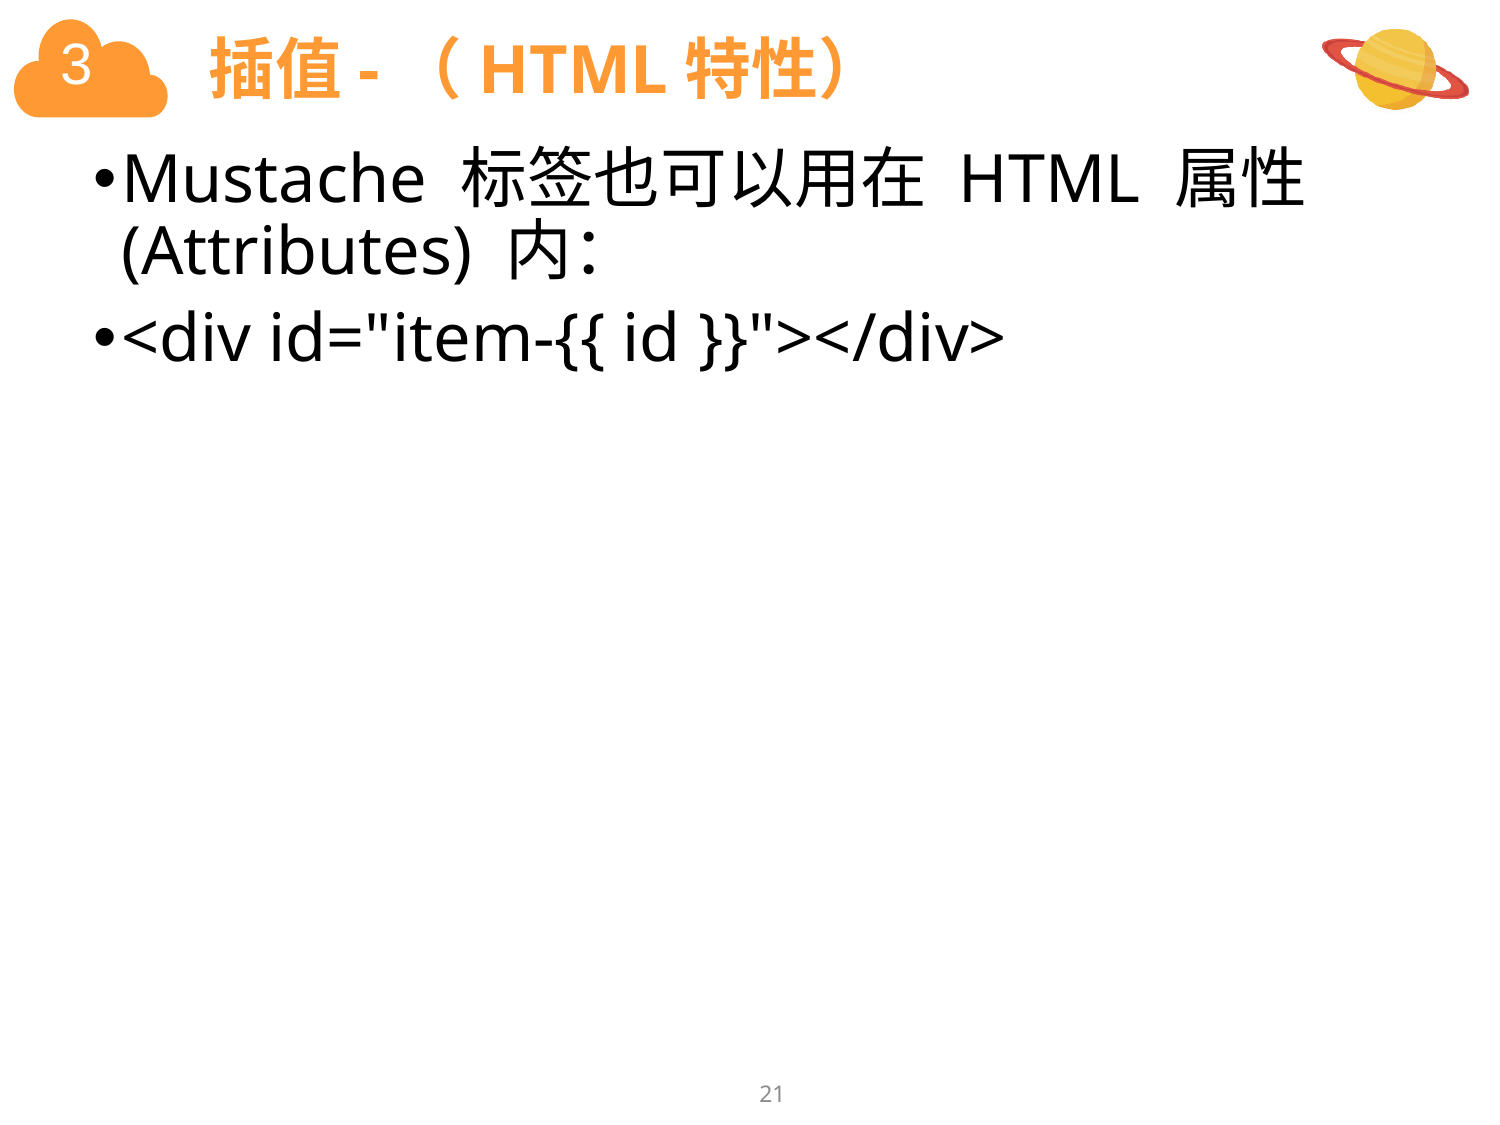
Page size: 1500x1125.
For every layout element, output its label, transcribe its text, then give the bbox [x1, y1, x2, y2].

slide_number 21 [712, 1064, 833, 1125]
picture [1355, 24, 1469, 114]
list Mustache 标签也可以用在 HTML 属性 (Attributes) 内： <div id="item-{{ id }}"></div> [78, 137, 1416, 1066]
title 插值-（HTML特性） [193, 17, 1355, 127]
